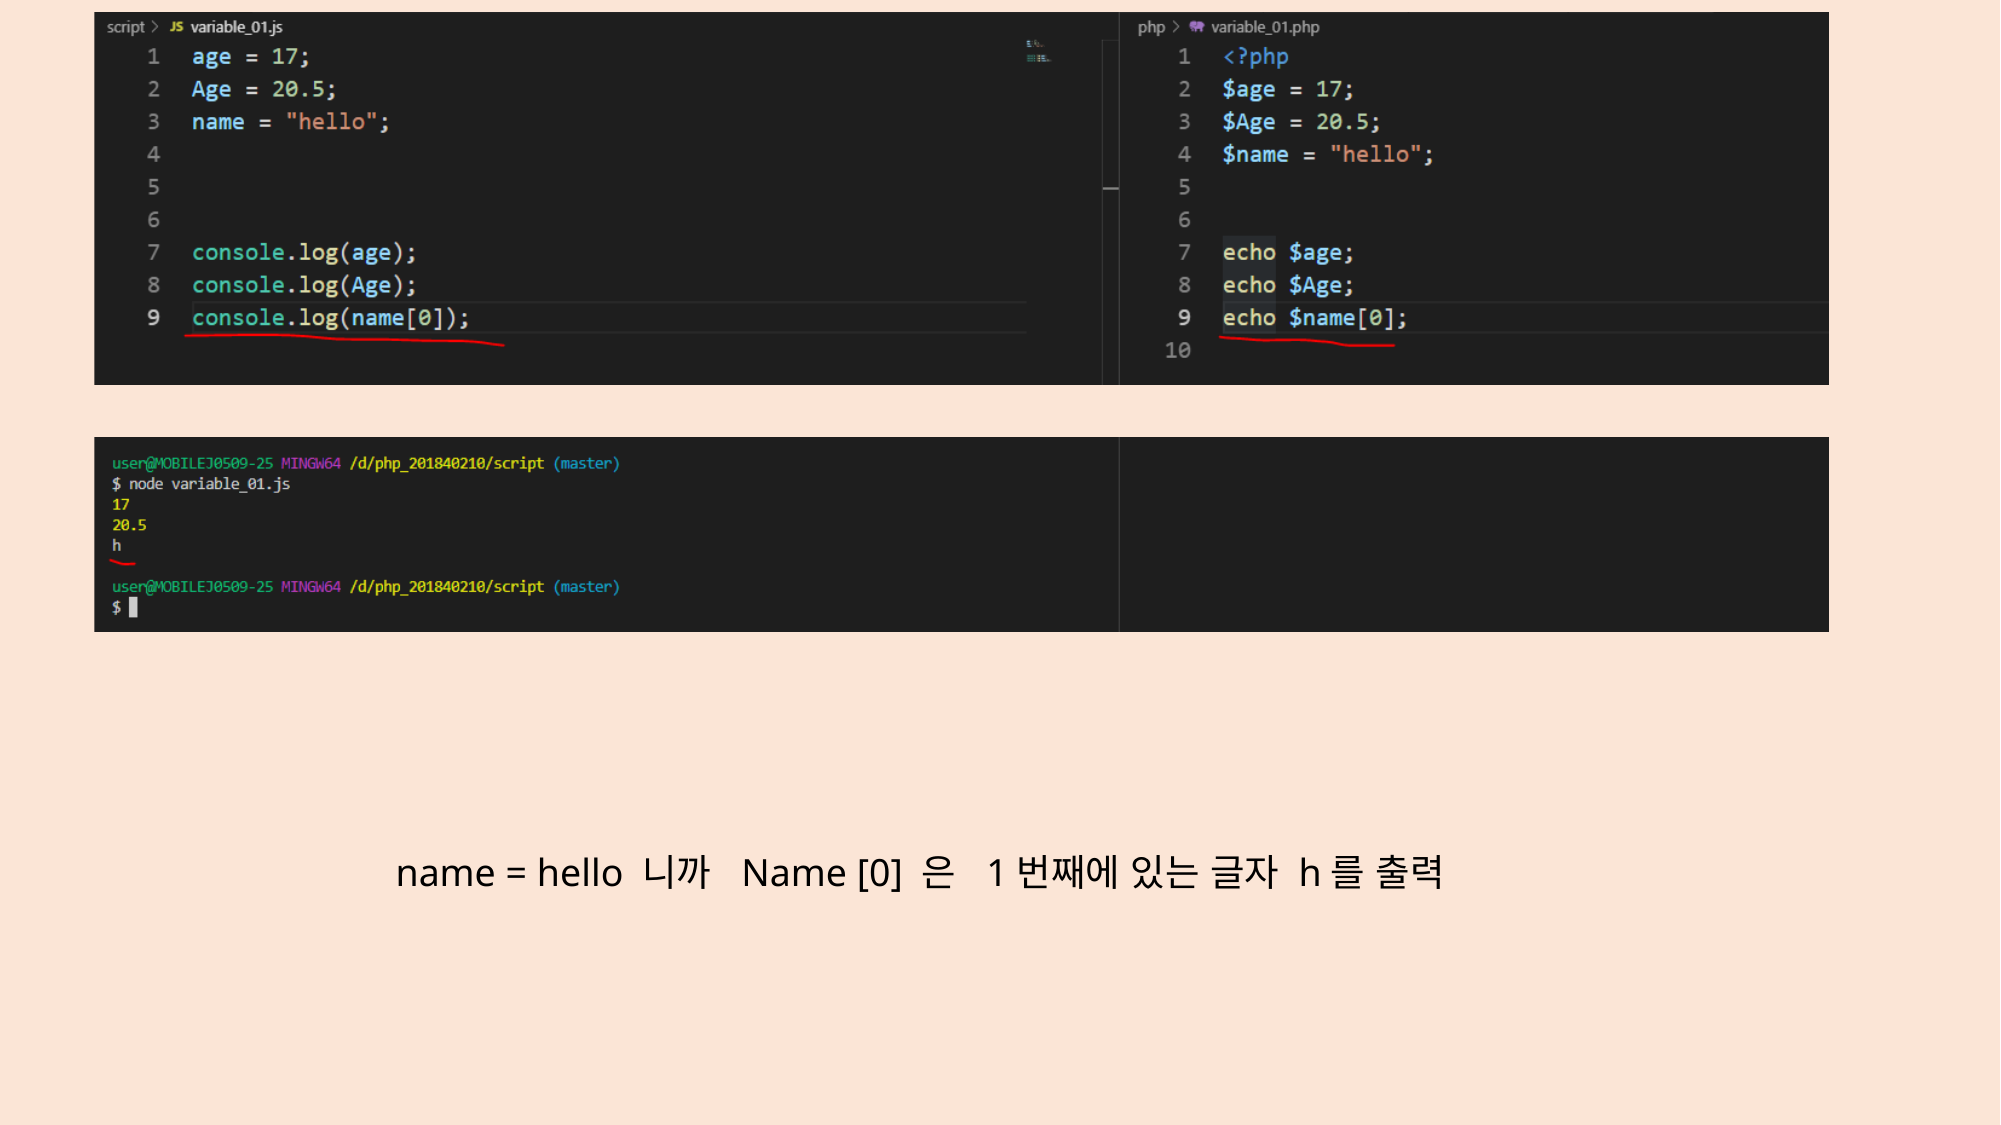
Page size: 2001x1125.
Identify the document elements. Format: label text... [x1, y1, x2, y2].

picture [94, 437, 1829, 632]
picture [94, 12, 1829, 385]
text_box name = hello 니까 Name [0] 은 1번째에 있는 글자 h를 출력 [380, 841, 1543, 902]
